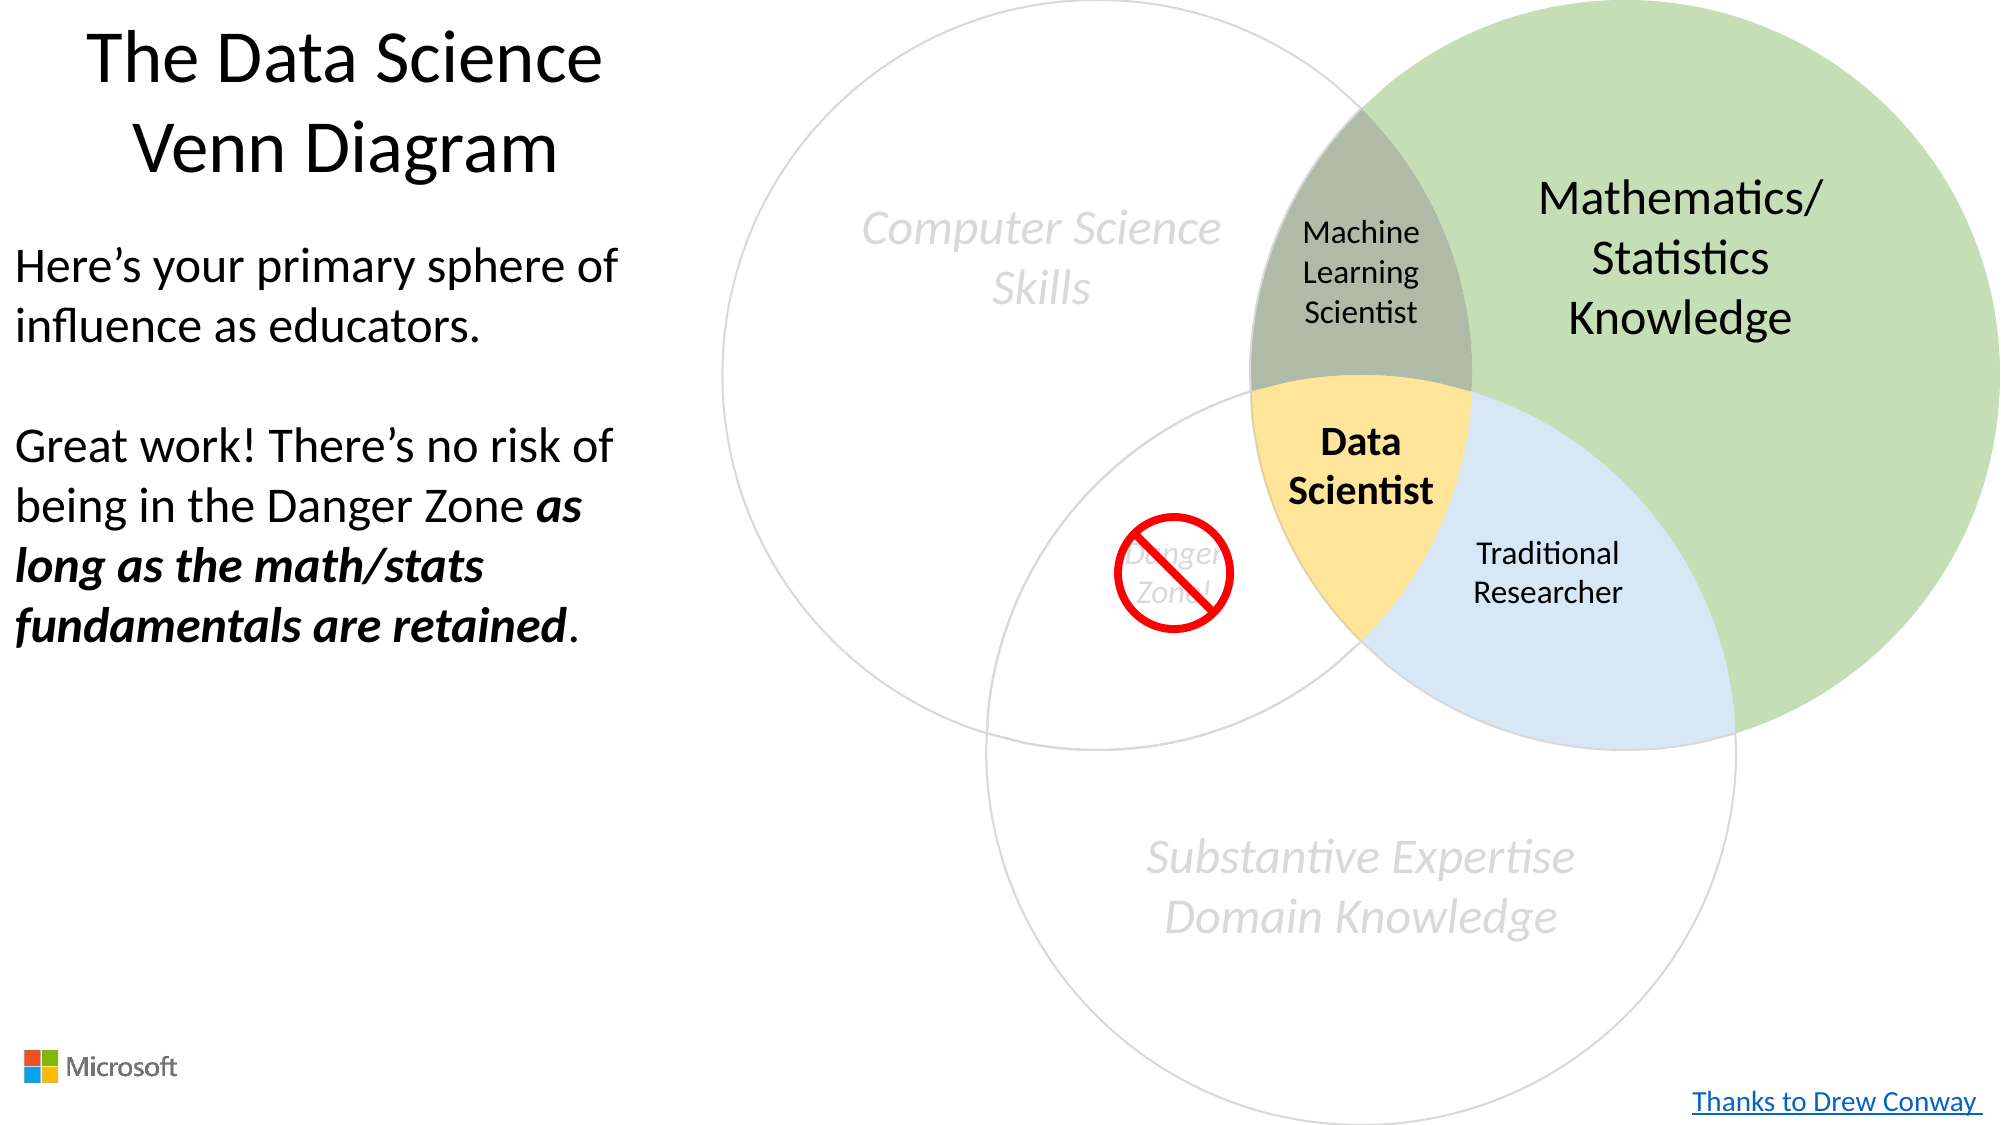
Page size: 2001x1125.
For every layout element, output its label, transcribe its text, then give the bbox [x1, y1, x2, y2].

text_box Danger Zone! [989, 394, 1358, 748]
text_box Substantive Expertise Domain Knowledge [985, 640, 1738, 1125]
text_box Traditional Researcher [1364, 394, 1734, 748]
text_box The Data Science Venn Diagram Here’s your primary sphere of influence as educators. Great work! There’s no risk of being in the Danger Zone as long as the math/stats fundamentals are retained. [0, 0, 692, 660]
text_box Computer Science Skills [721, 0, 1361, 734]
text_box Thanks to Drew Conway [1677, 1074, 1999, 1125]
text_box Machine Learning Scientist [1251, 111, 1471, 389]
text_box Data Scientist [1249, 373, 1473, 641]
picture [0, 1013, 199, 1125]
text_box [1113, 512, 1236, 635]
text_box Mathematics/ Statistics Knowledge [1359, 0, 2000, 734]
